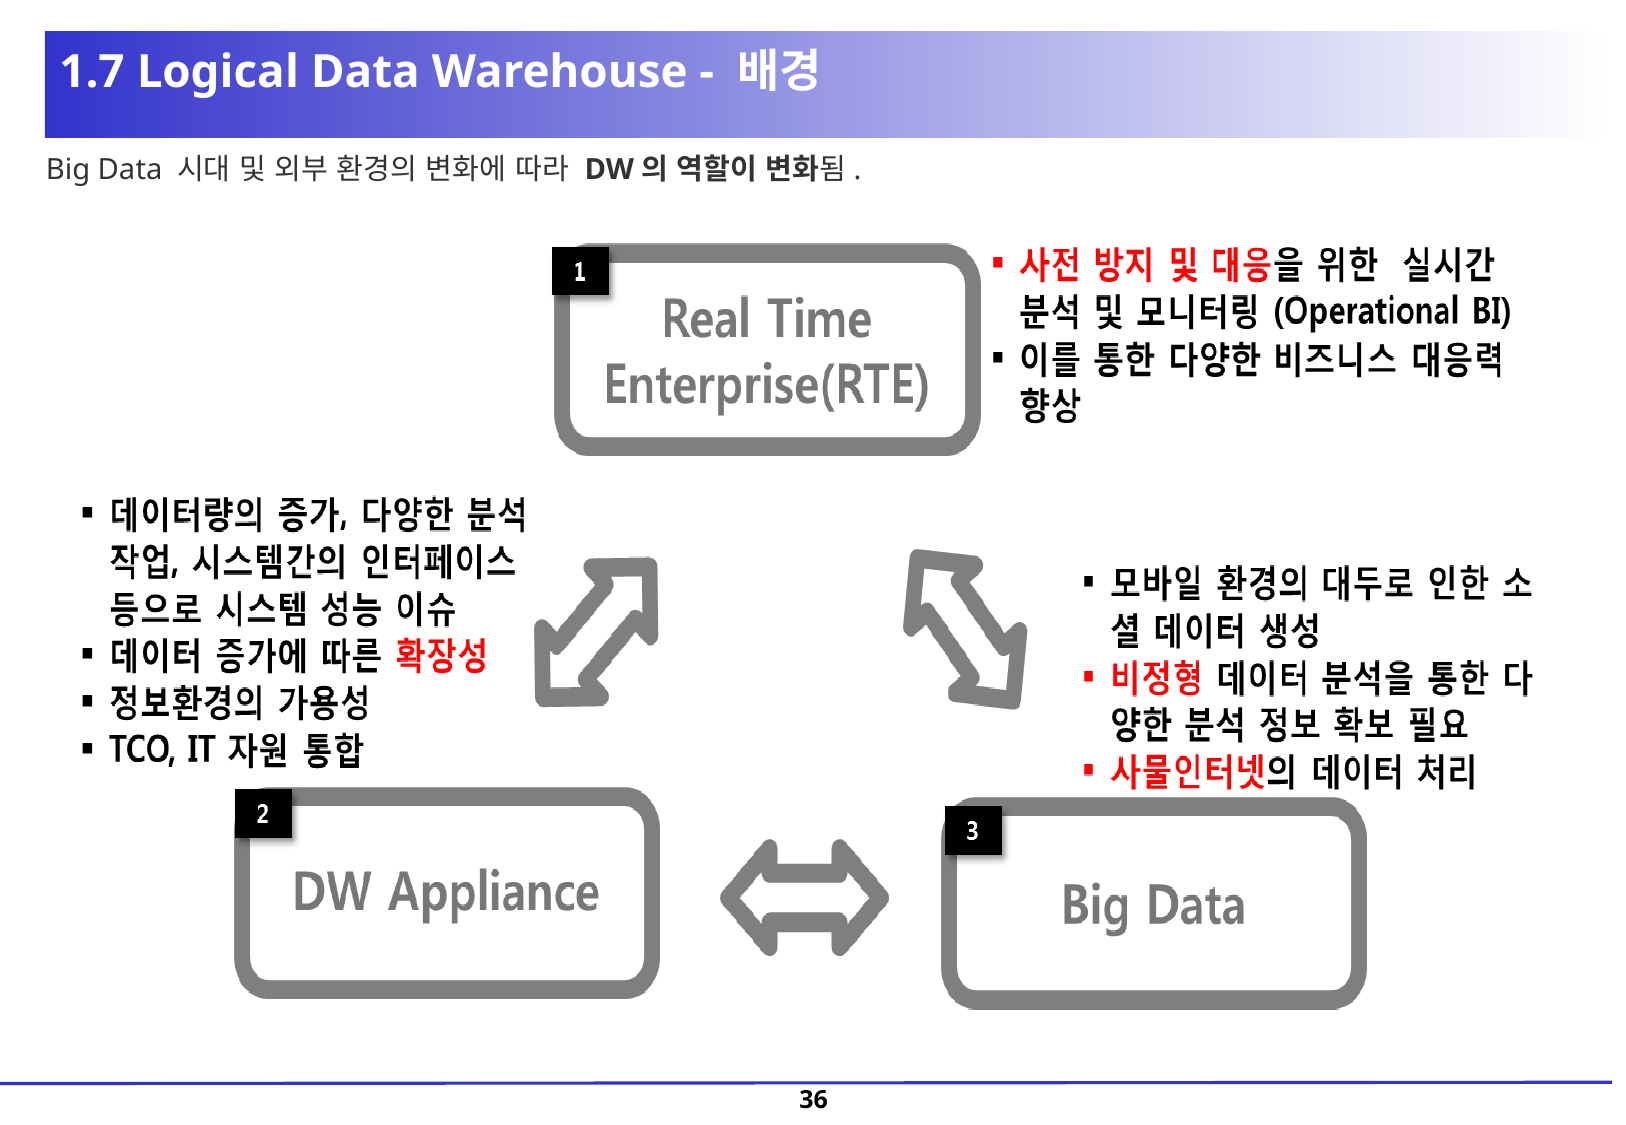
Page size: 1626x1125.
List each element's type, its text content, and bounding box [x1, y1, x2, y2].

title 1.7 Logical Data Warehouse - 배경 [44, 32, 1056, 105]
picture [62, 227, 1552, 1011]
text_box Big Data 시대 및 외부 환경의 변화에 따라 DW의 역할이 변화됨. [45, 149, 1594, 305]
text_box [830, 105, 835, 137]
